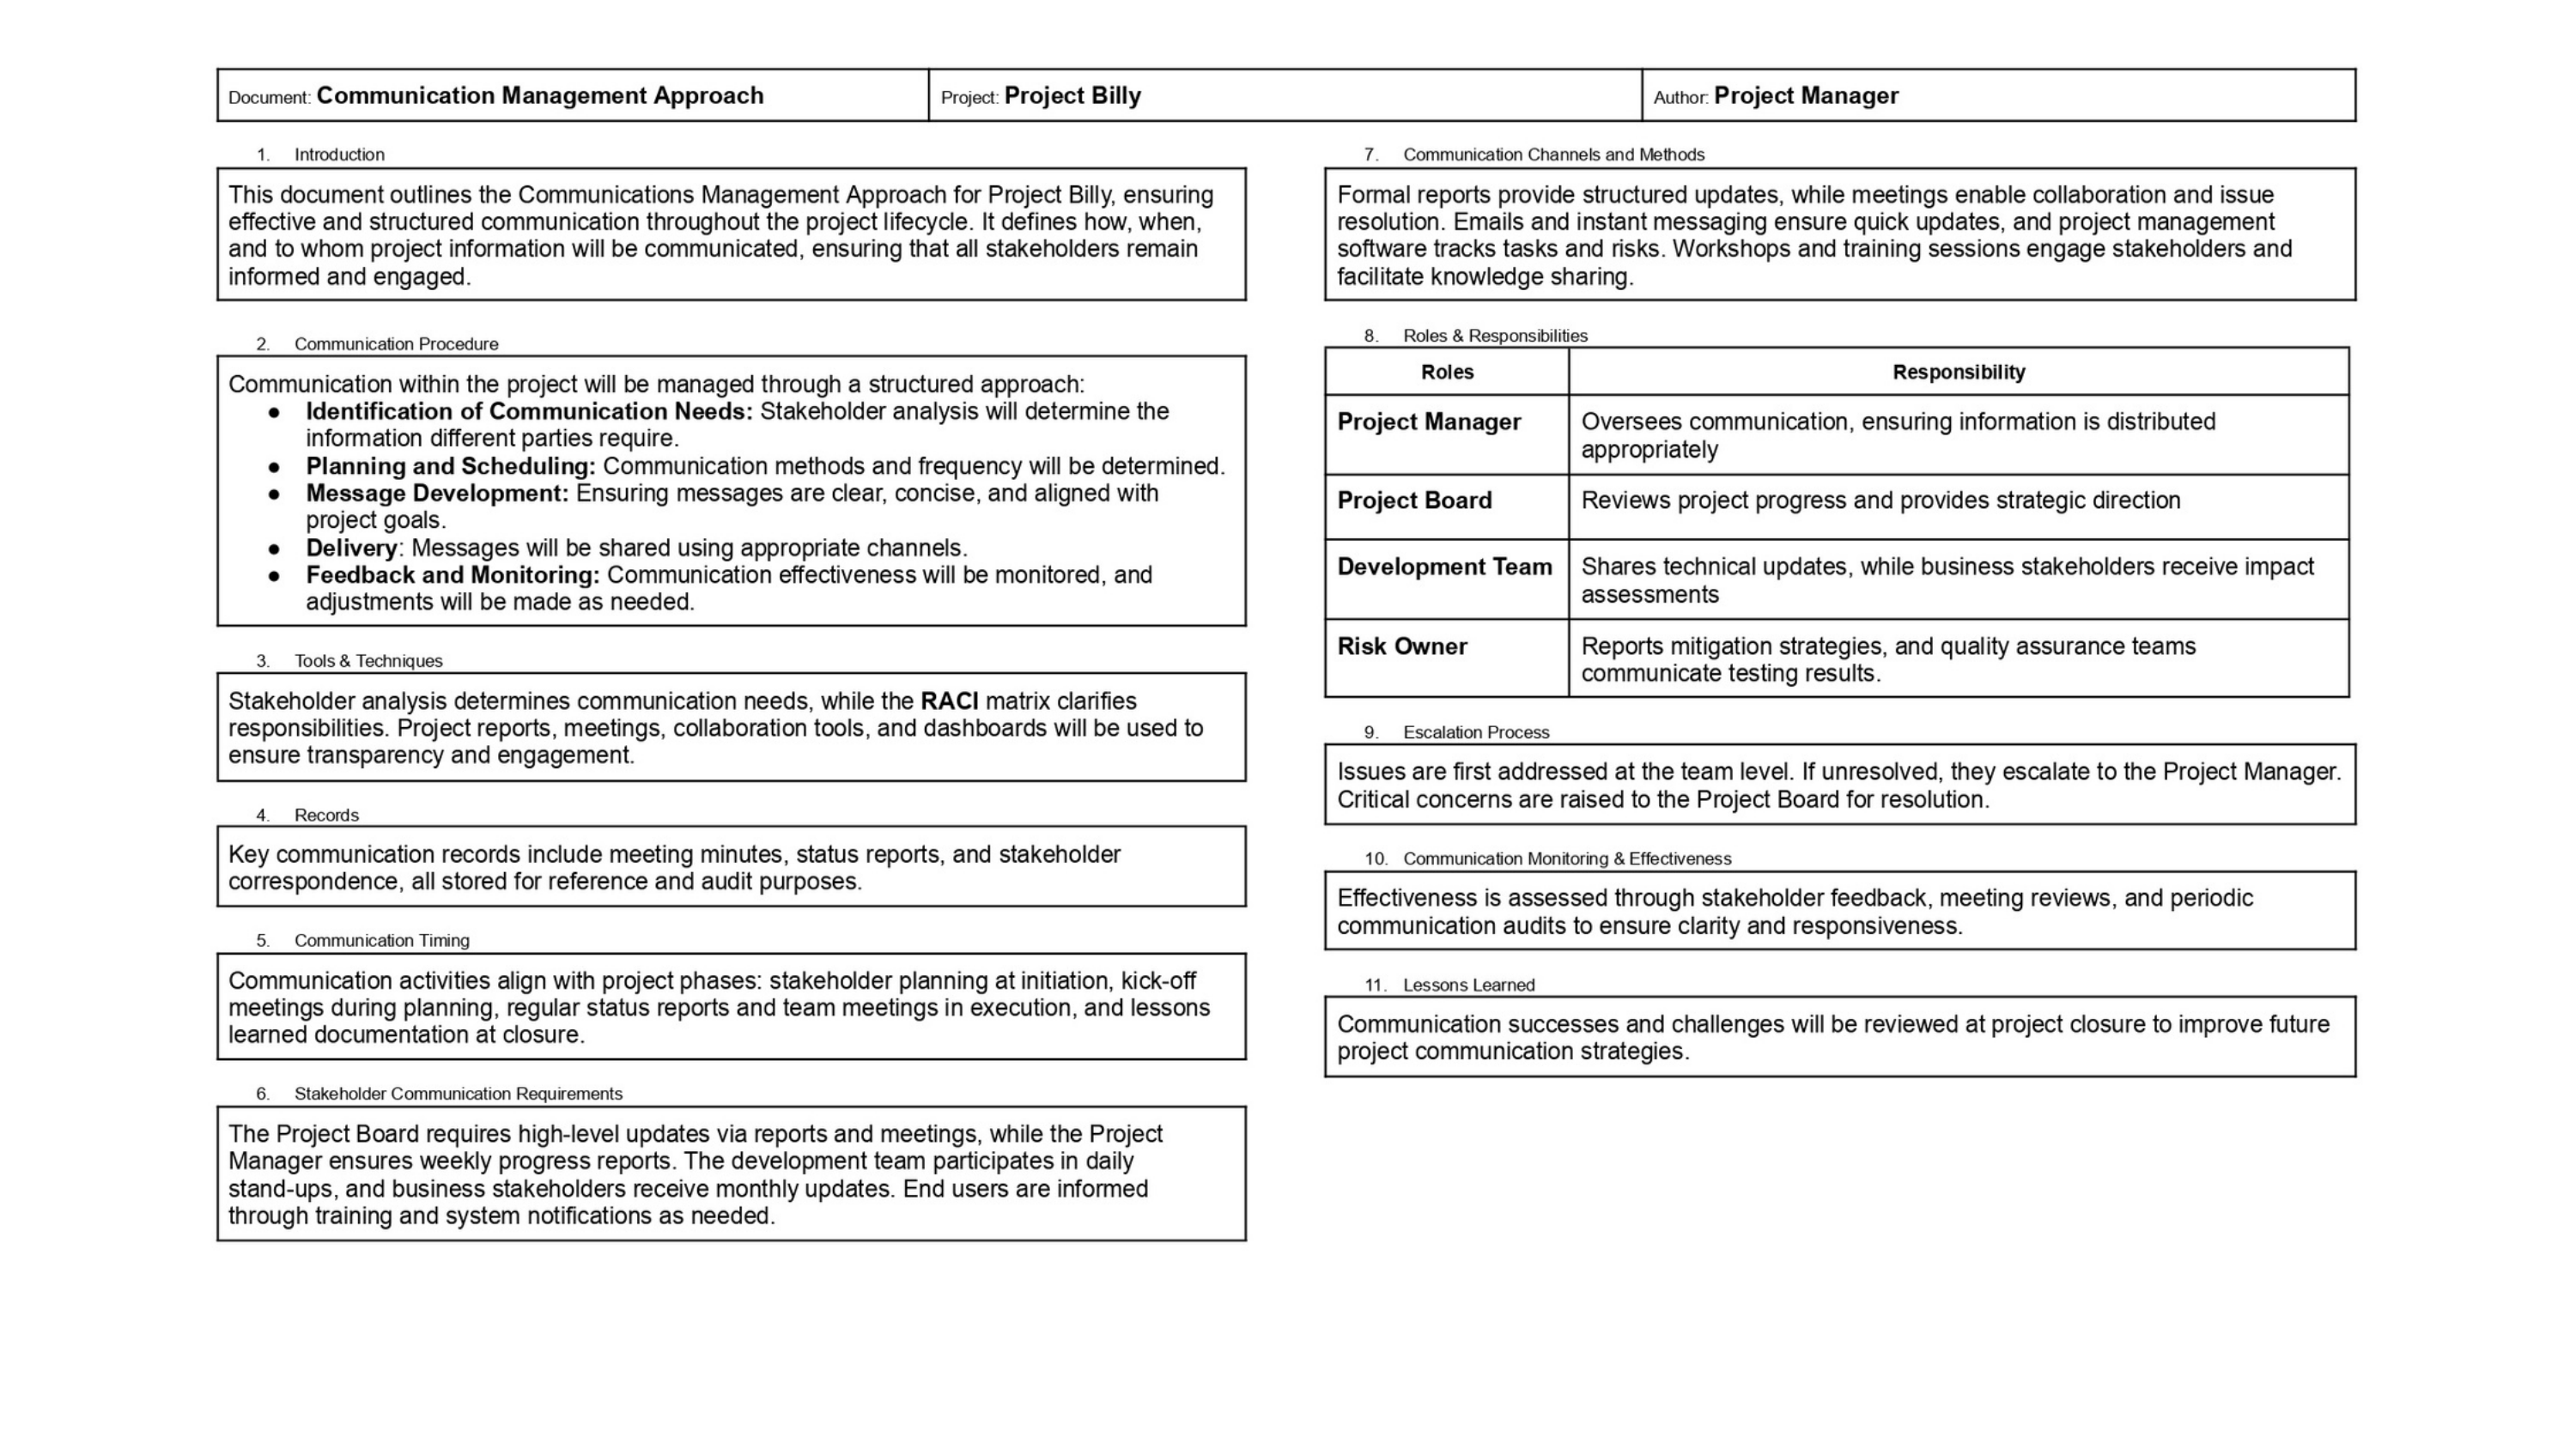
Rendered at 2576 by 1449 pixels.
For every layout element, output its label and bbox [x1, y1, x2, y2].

text_box [202, 0, 2374, 1319]
